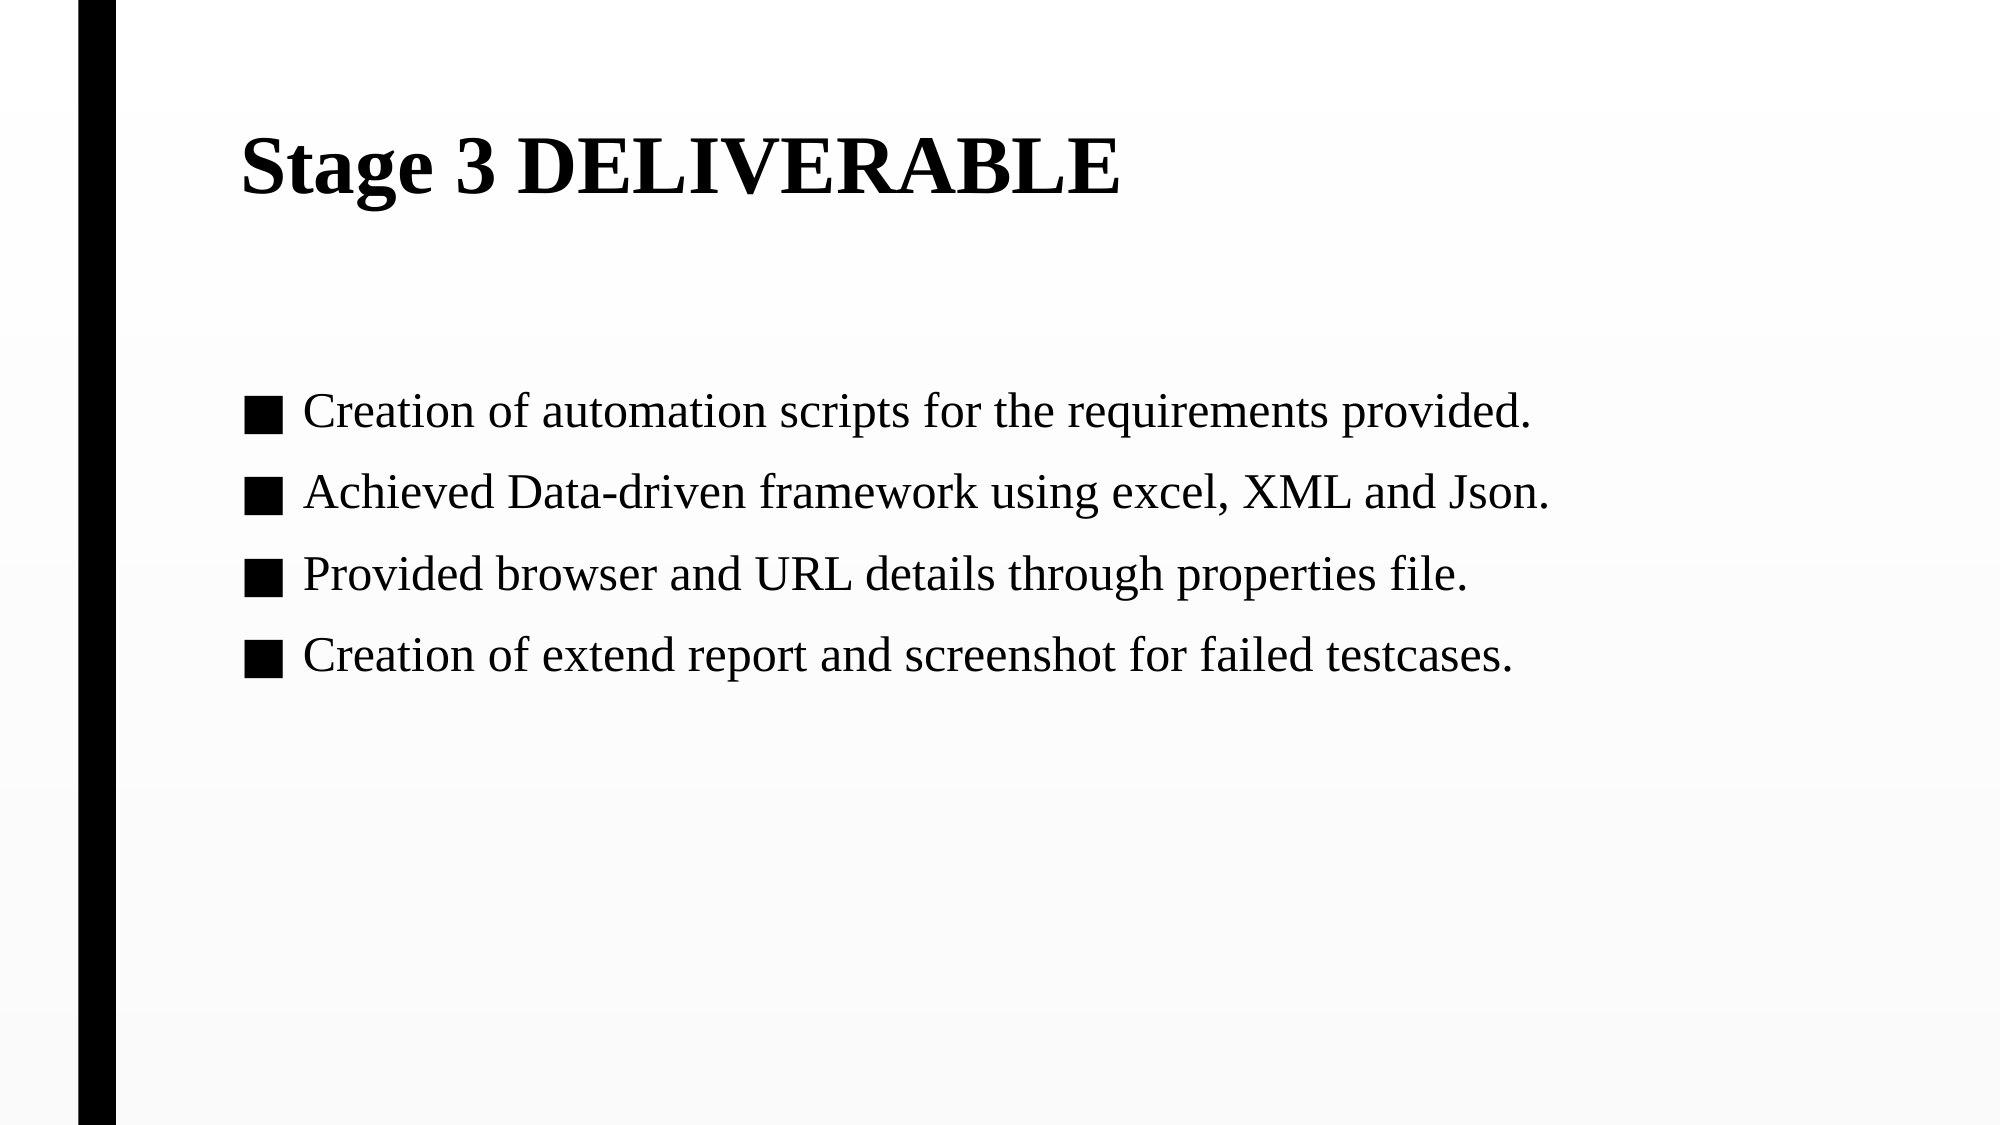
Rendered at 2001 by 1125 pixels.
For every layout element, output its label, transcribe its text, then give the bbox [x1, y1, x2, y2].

list Creation of automation scripts for the requirements provided. Achieved Data-driven framework using excel, XML and Json. Provided browser and URL details through properties file. Creation of extend report and screenshot for failed testcases. [225, 375, 1800, 963]
title Stage 3 DELIVERABLE [225, 26, 1831, 312]
